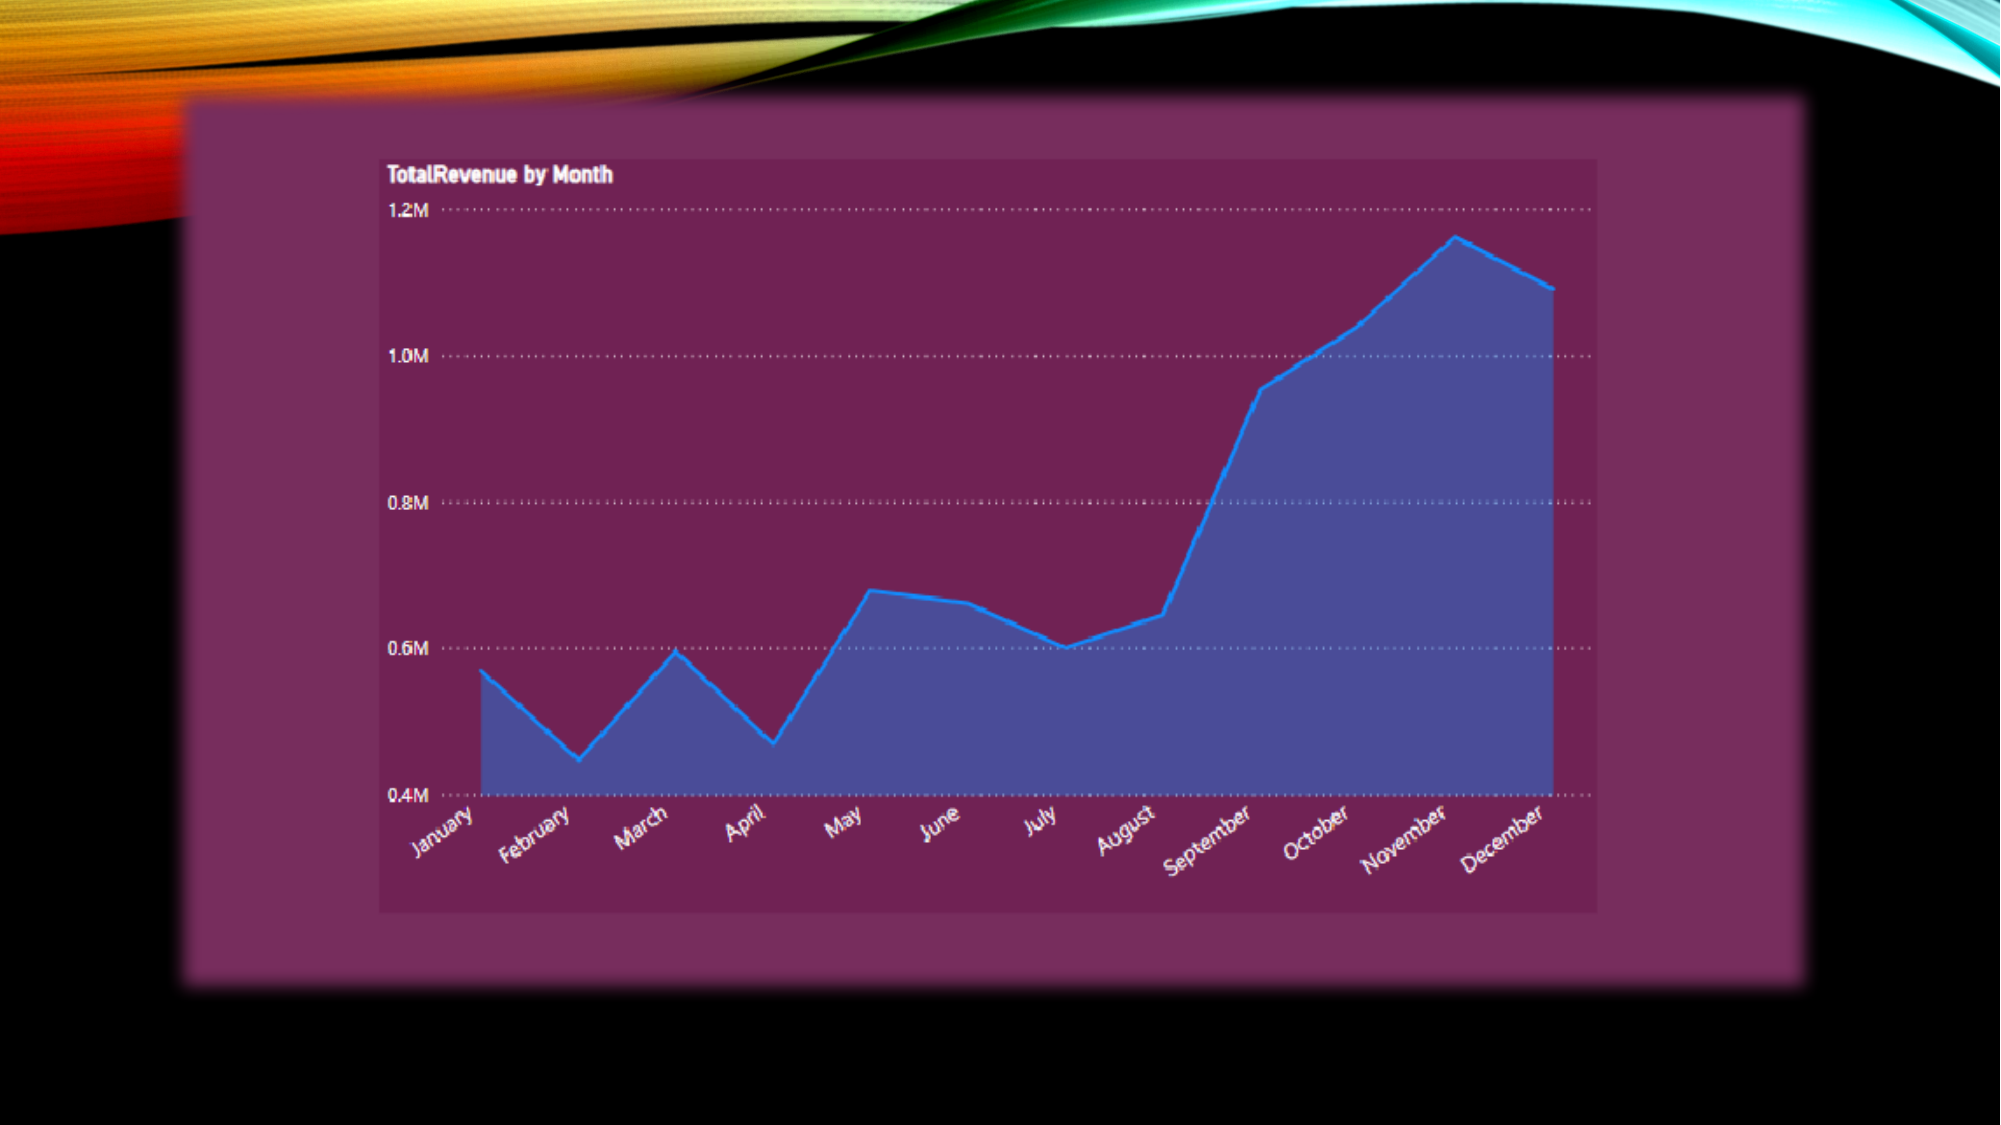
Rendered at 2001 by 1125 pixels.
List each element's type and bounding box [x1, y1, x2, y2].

picture [0, 0, 2000, 1004]
